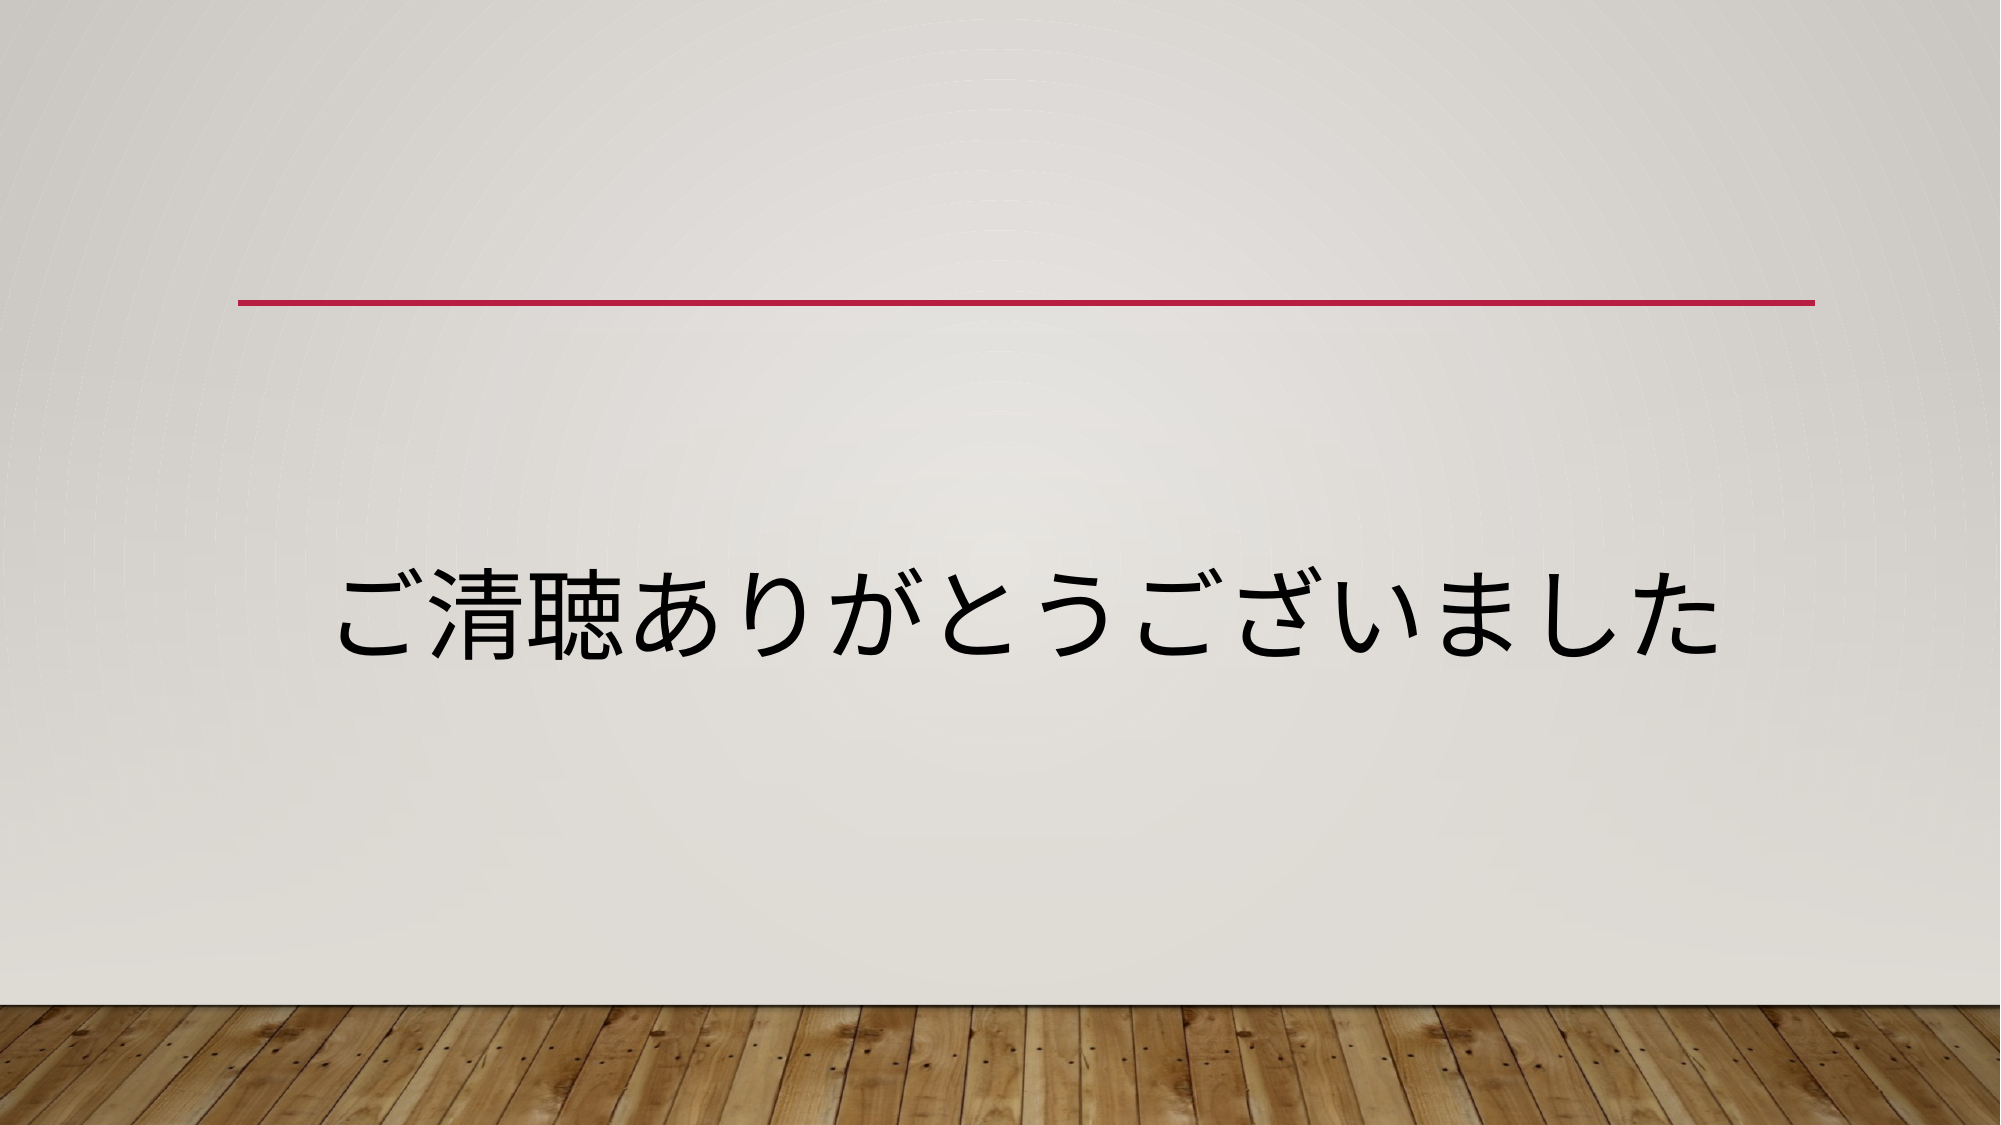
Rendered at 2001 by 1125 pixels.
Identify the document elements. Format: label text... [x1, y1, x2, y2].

picture [0, 1005, 2000, 1125]
list ご清聴ありがとうございました [238, 521, 1814, 1088]
